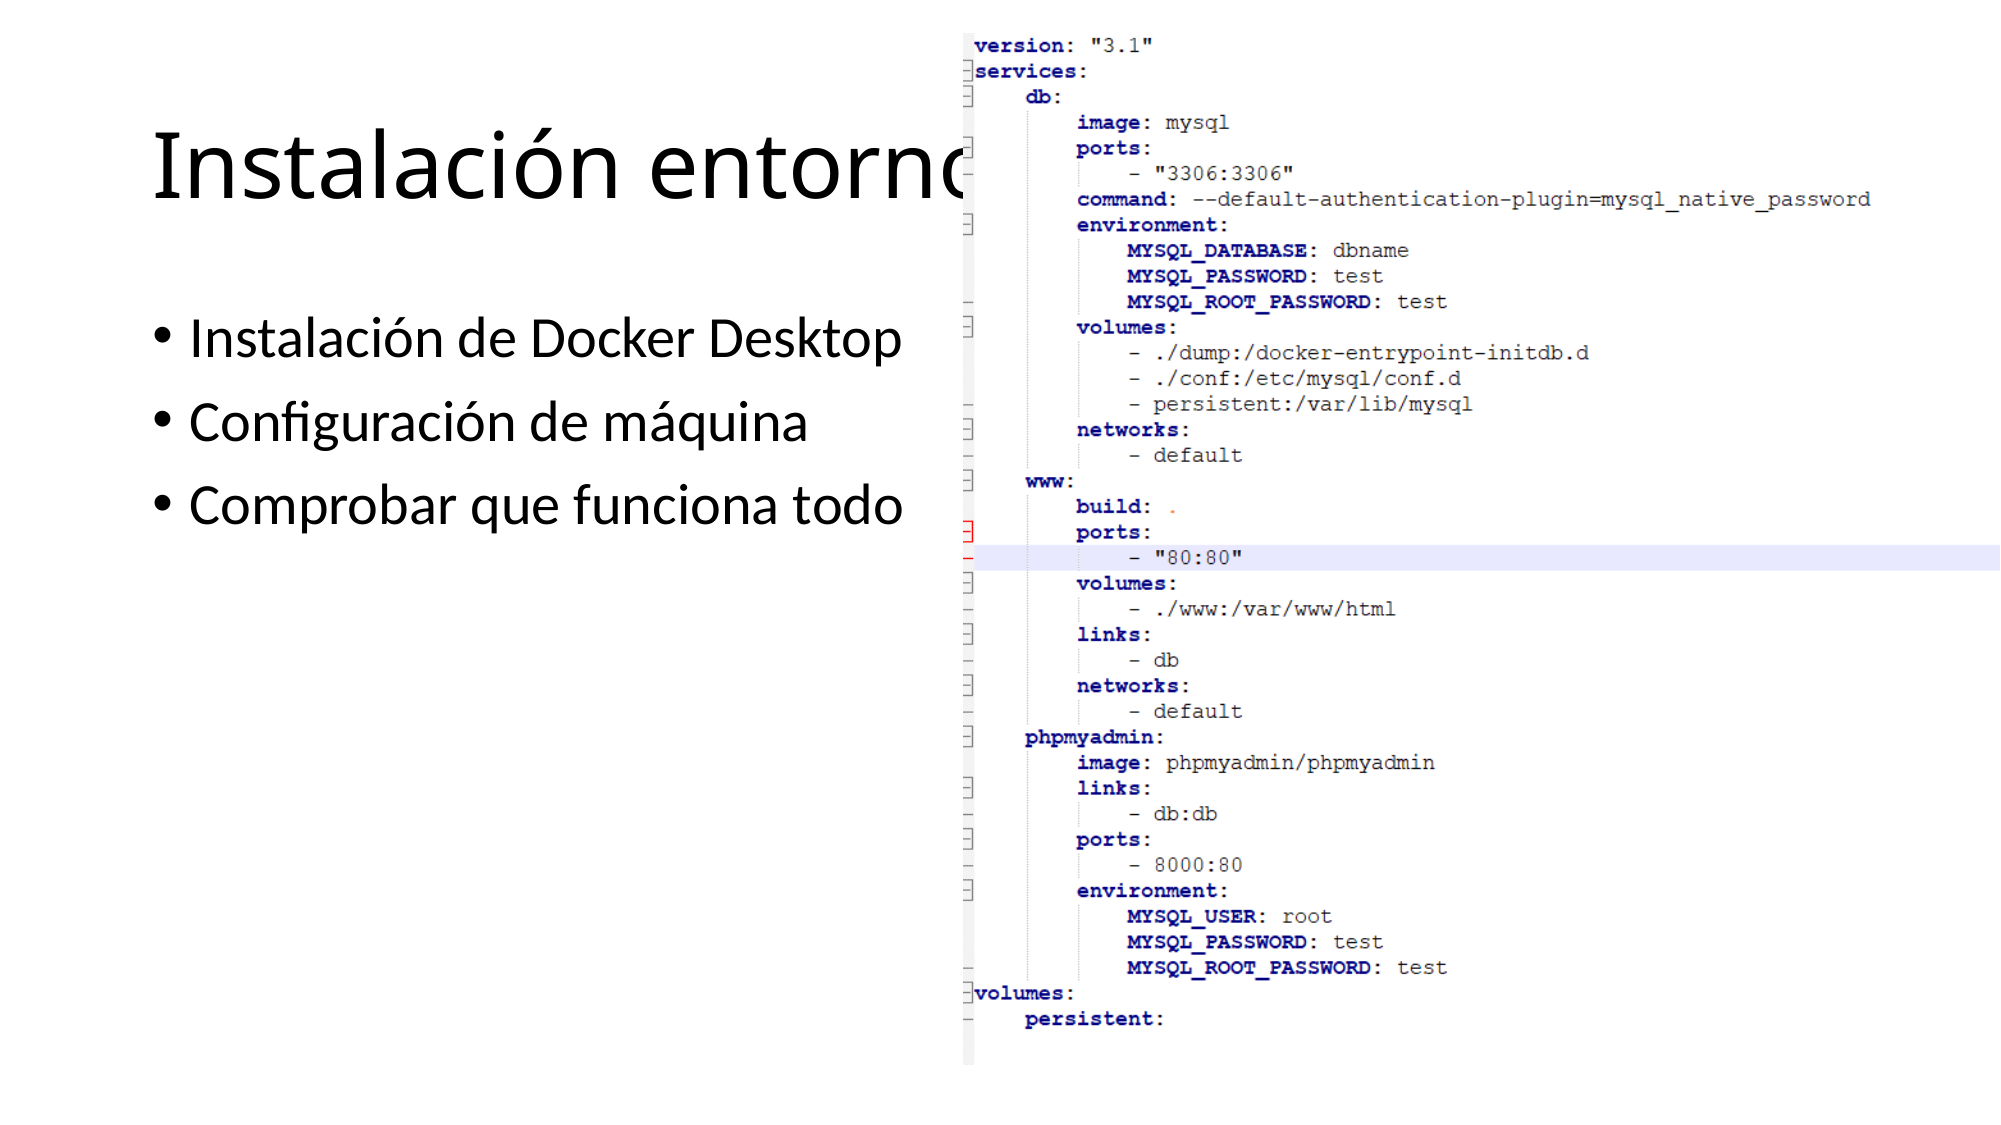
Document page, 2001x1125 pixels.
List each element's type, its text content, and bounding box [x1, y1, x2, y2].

title Instalación entorno [137, 59, 963, 278]
picture [963, 33, 2000, 1065]
list Instalación de Docker Desktop Configuración de máquina Comprobar que funciona todo [137, 299, 963, 1014]
